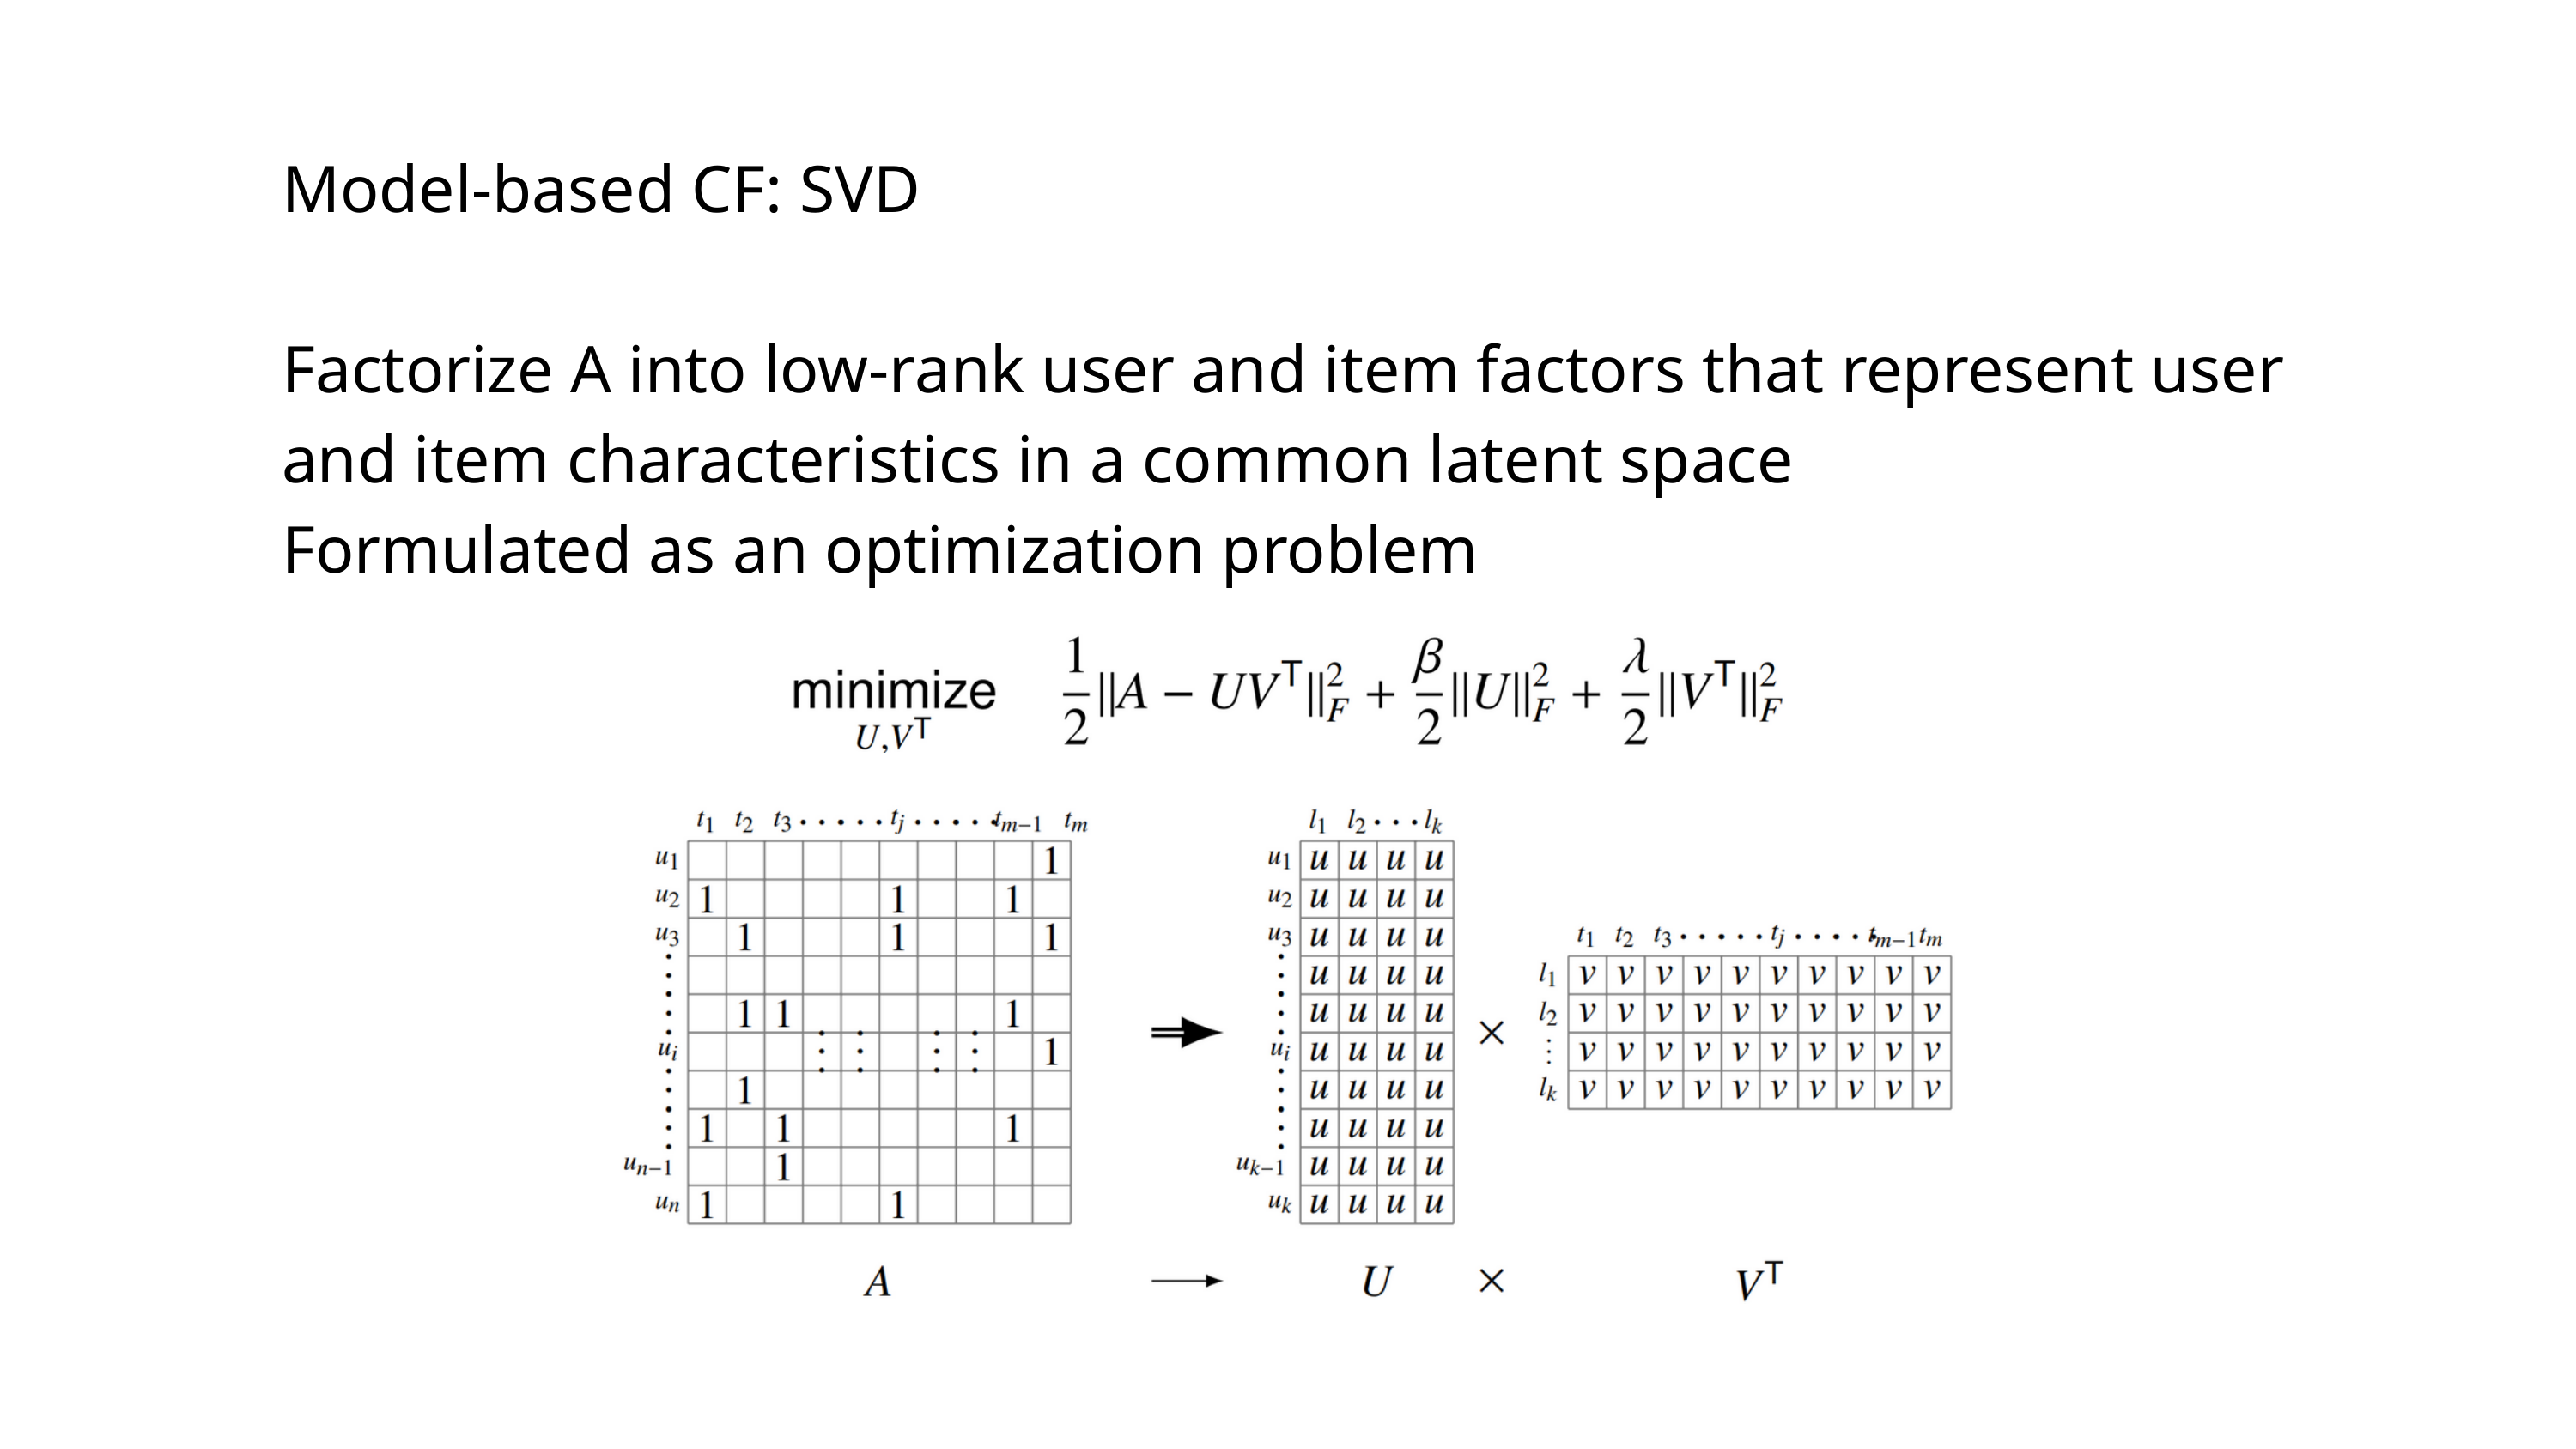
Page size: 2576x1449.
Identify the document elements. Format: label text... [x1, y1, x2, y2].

text_box Model-based CF: SVD Factorize A into low-rank user and item factors that represent user and item characteristics in a common latent space Formulated as an optimization problem [282, 135, 2294, 586]
text_box [617, 802, 1959, 1304]
text_box [784, 630, 1791, 754]
